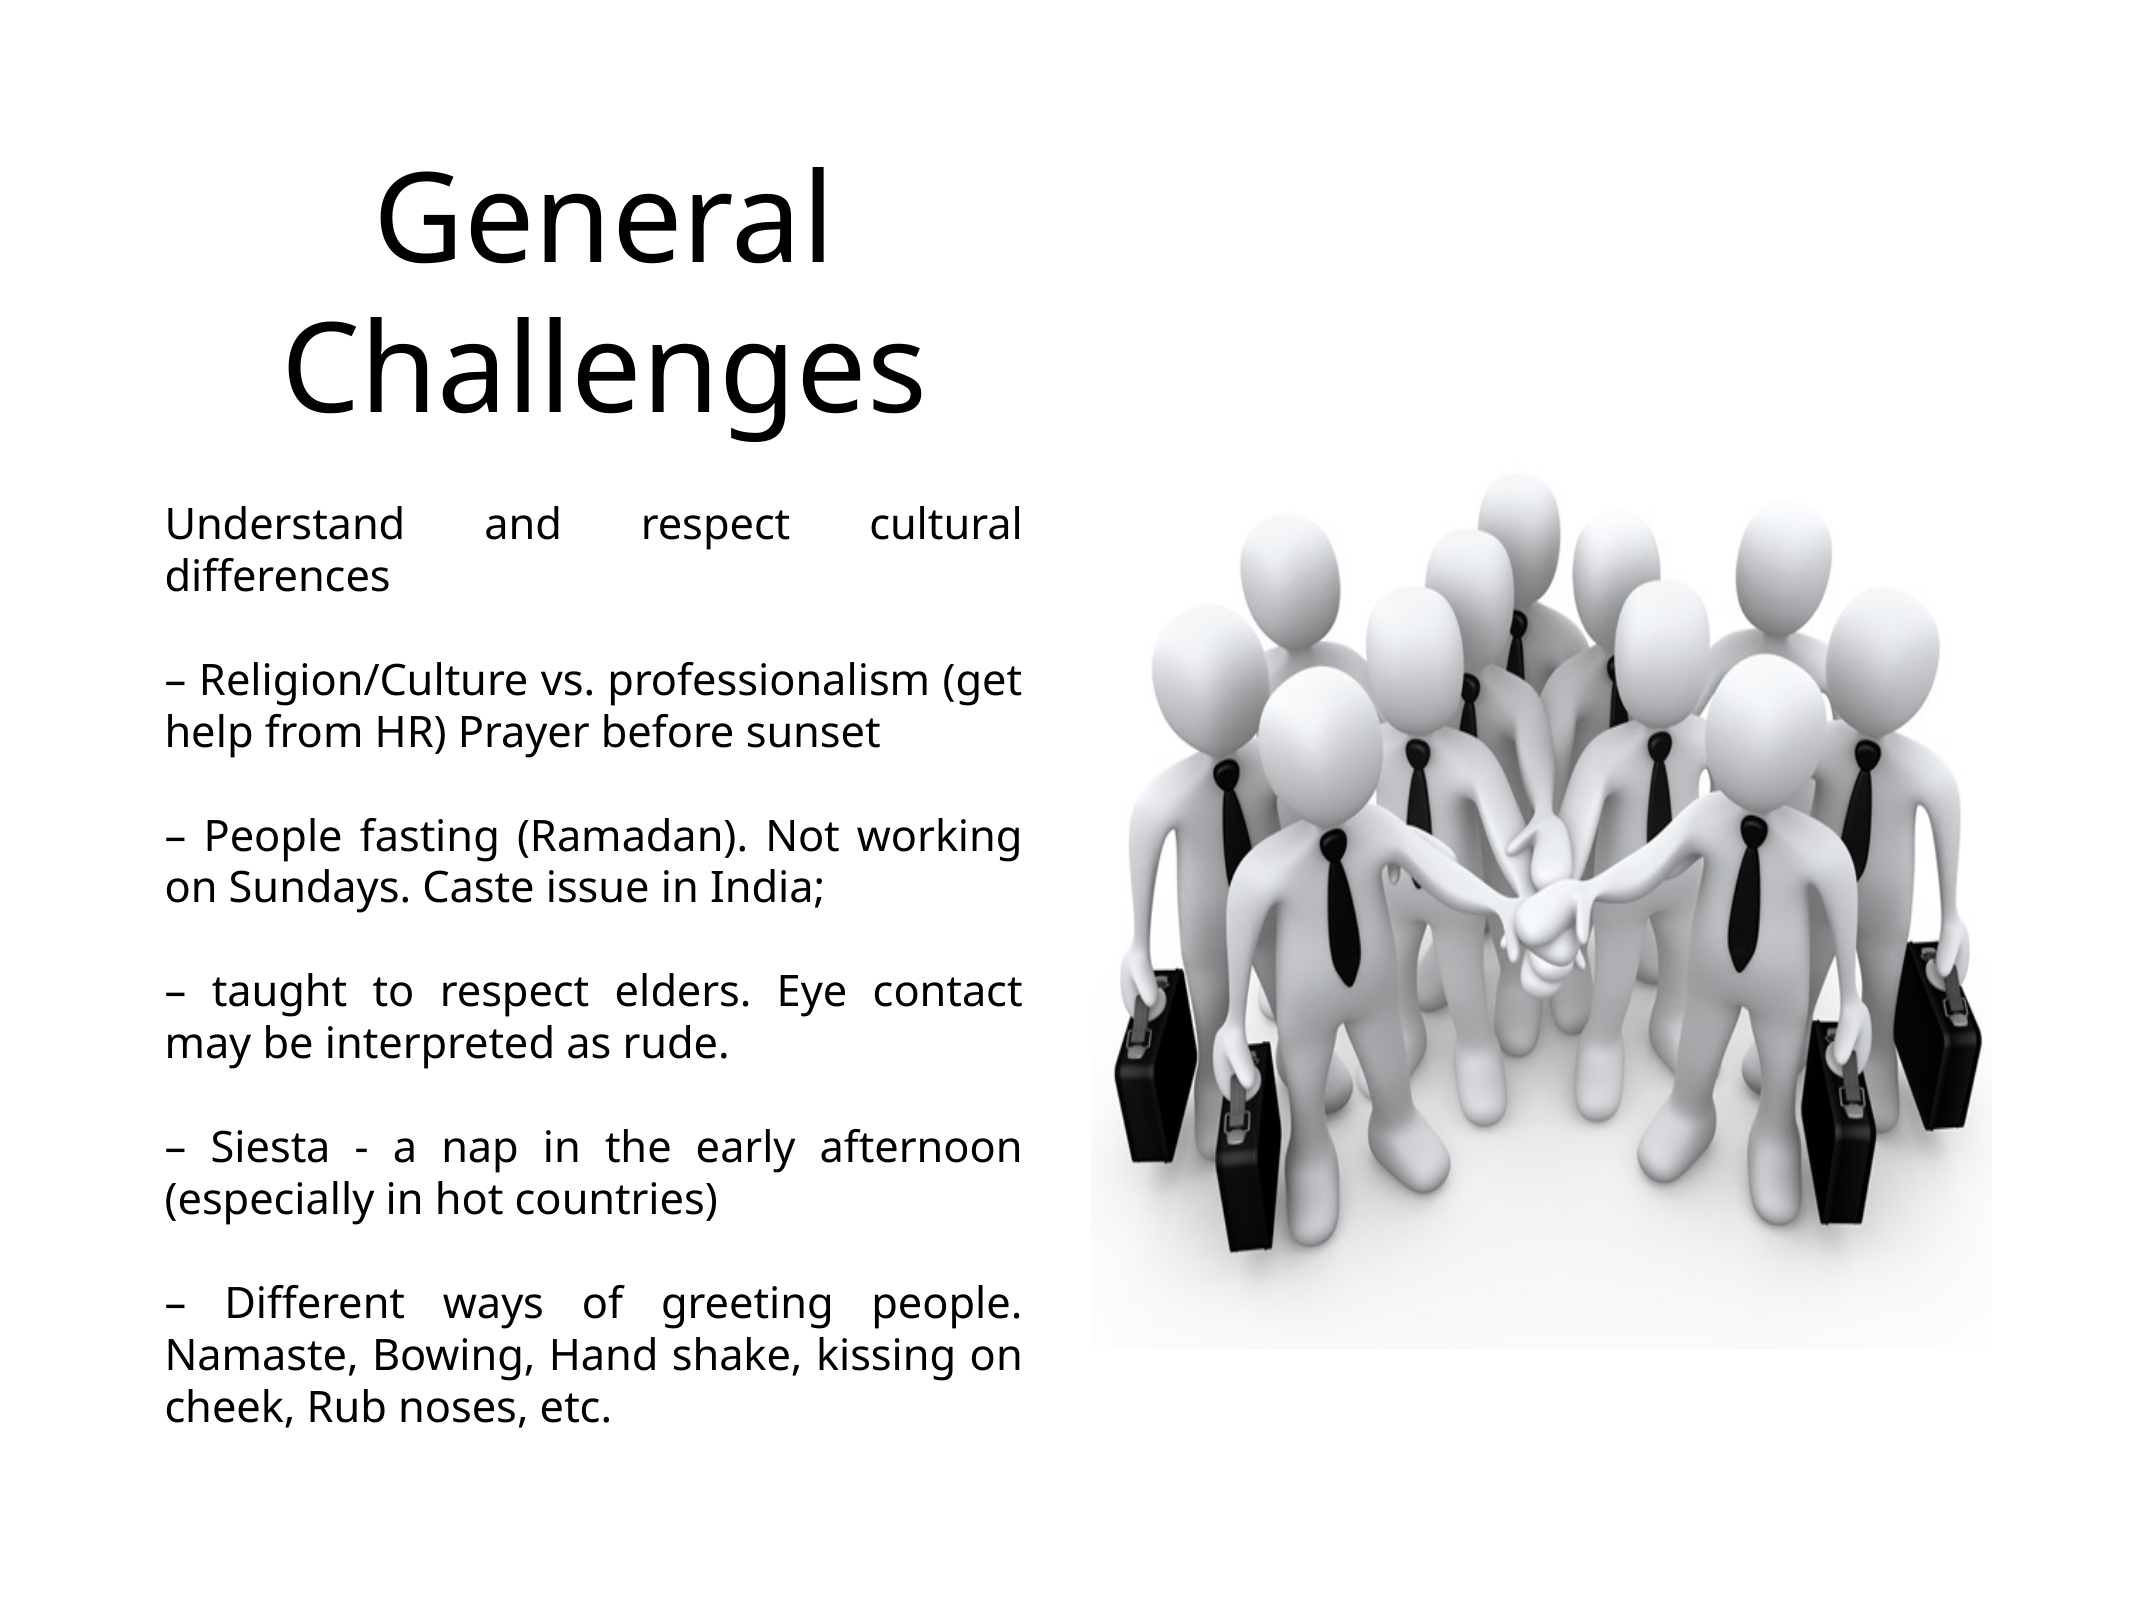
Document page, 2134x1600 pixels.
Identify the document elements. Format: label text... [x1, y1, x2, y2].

picture [1091, 437, 1992, 1351]
list Understand and respect cultural differences – Religion/Culture vs. professionalism (get help from HR) Prayer before sunset – People fasting (Ramadan). Not working on Sundays. Caste issue in India; – taught to respect elders. Eye contact may be interpreted as rude. – Siesta - a nap in the early afternoon (especially in hot countries) – Different ways of greeting people. Namaste, Bowing, Hand shake, kissing on cheek, Rub noses, etc. [155, 486, 1032, 1455]
title General Challenges [166, 86, 1043, 447]
